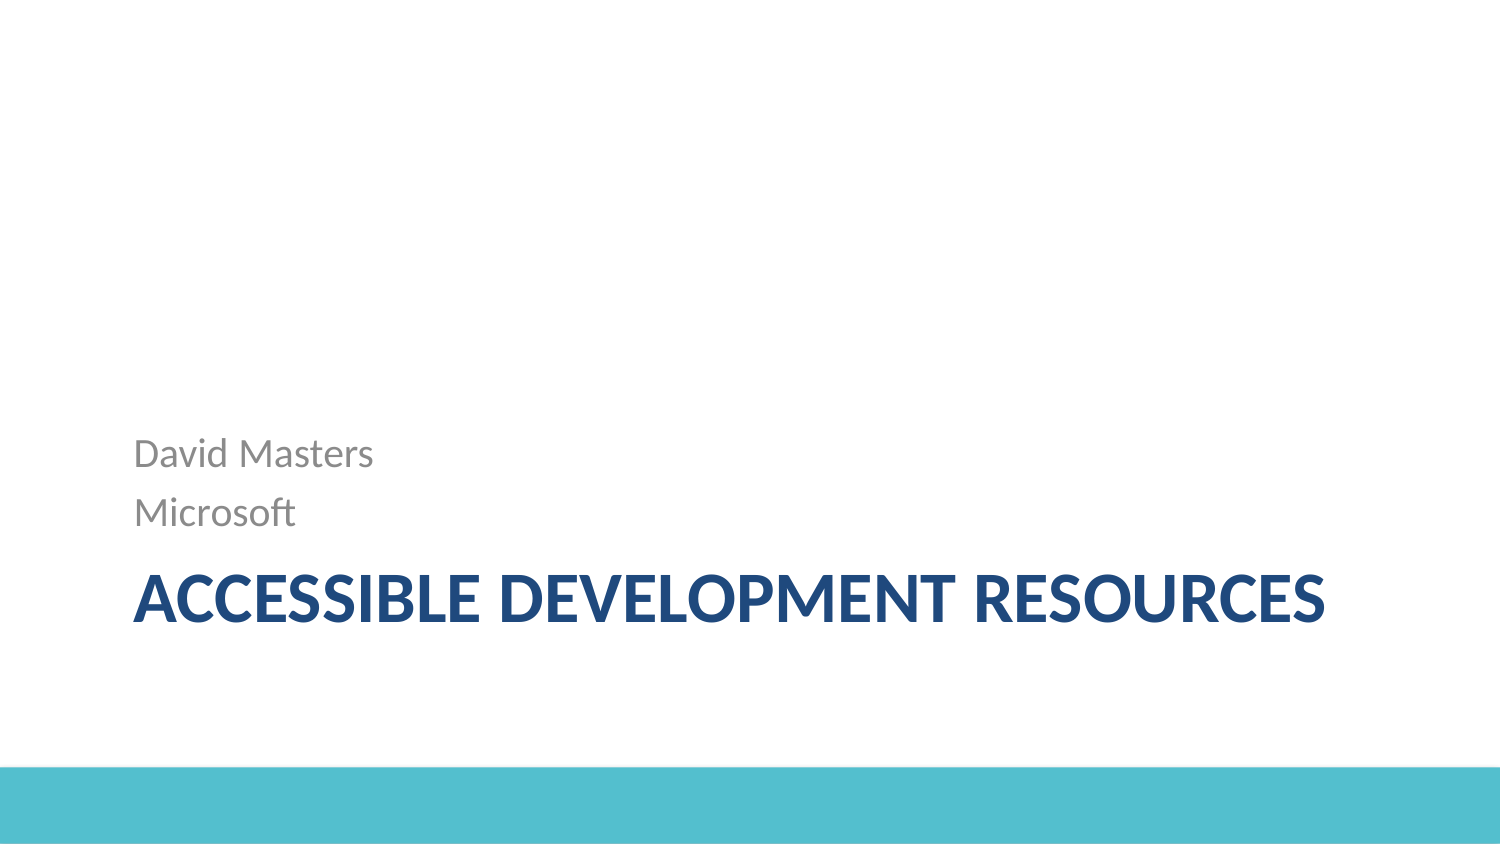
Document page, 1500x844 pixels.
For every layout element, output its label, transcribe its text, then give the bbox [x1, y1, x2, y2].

list David Masters Microsoft [118, 357, 1394, 543]
title Accessible Development Resources [118, 543, 1394, 710]
